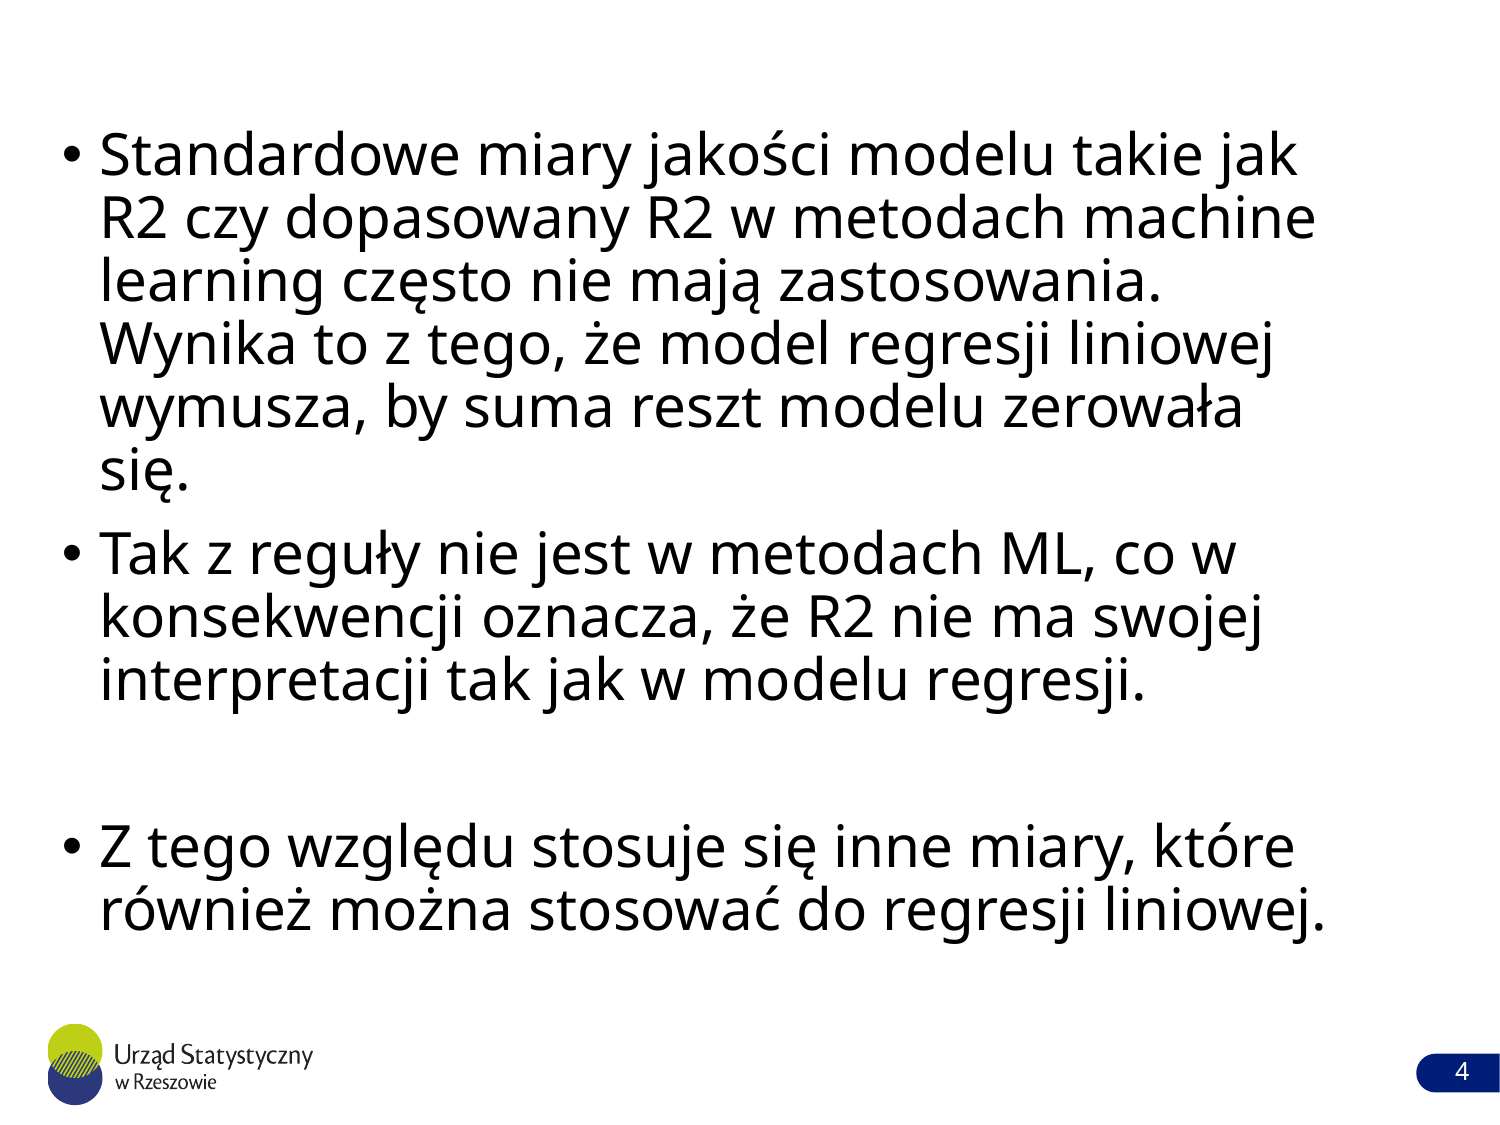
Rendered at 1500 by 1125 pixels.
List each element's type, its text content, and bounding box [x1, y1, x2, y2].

slide_number 4 [1059, 1042, 1485, 1103]
list Standardowe miary jakości modelu takie jak R2 czy dopasowany R2 w metodach machine learning często nie mają zastosowania. Wynika to z tego, że model regresji liniowej wymusza, by suma reszt modelu zerowała się. Tak z reguły nie jest w metodach ML, co w konsekwencji oznacza, że R2 nie ma swojej interpretacji tak jak w modelu regresji. Z tego względu stosuje się inne miary, które również można stosować do regresji liniowej. [46, 117, 1367, 1014]
